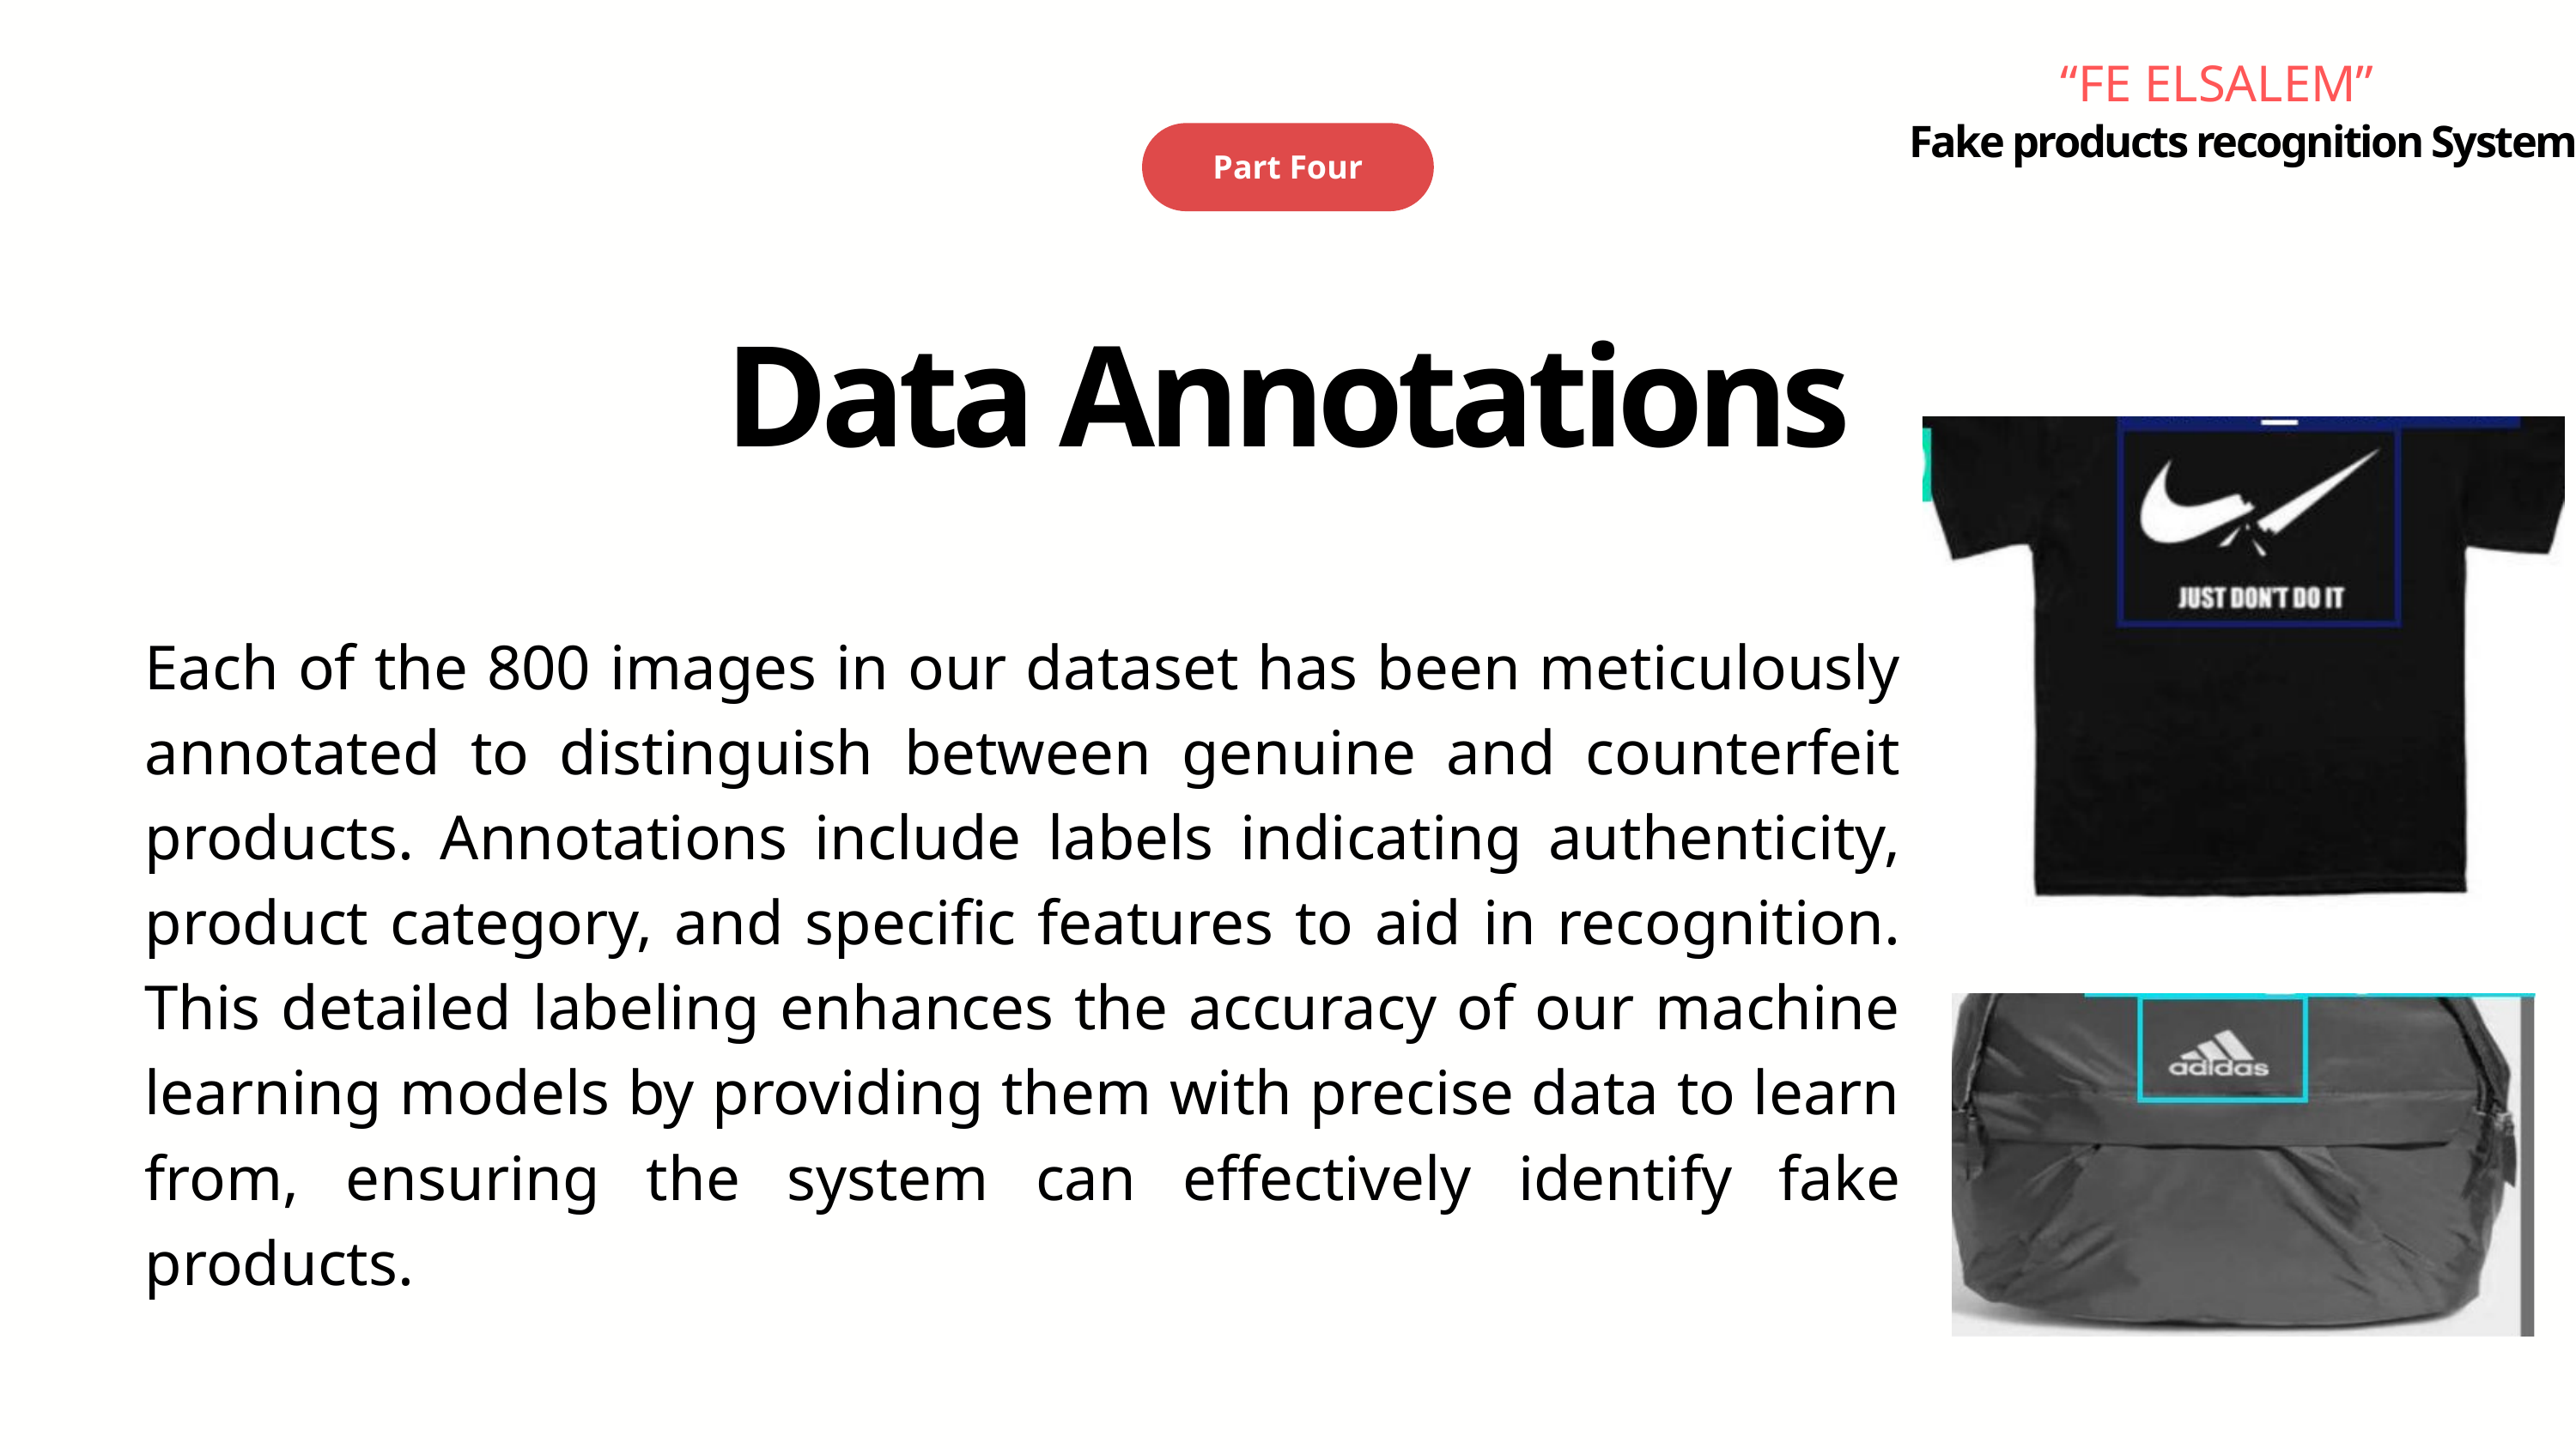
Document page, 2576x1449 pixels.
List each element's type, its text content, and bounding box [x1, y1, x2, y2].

text_box “FE ELSALEM” [1998, 62, 2437, 112]
text_box [1952, 993, 2536, 1337]
text_box Data Annotations [433, 335, 2143, 475]
text_box [1922, 416, 2565, 943]
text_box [1141, 123, 1435, 212]
text_box Fake products recognition System [1771, 123, 2576, 167]
text_box Each of the 800 images in our dataset has been meticulously annotated to distinguish between genuine and counterfeit products. Annotations include labels indicating authenticity, product category, and specific features to aid in recognition. This detailed labeling enhances the accuracy of our machine learning models by providing them with precise data to learn from, ensuring the system can effectively identify fake products. [144, 616, 1902, 1298]
